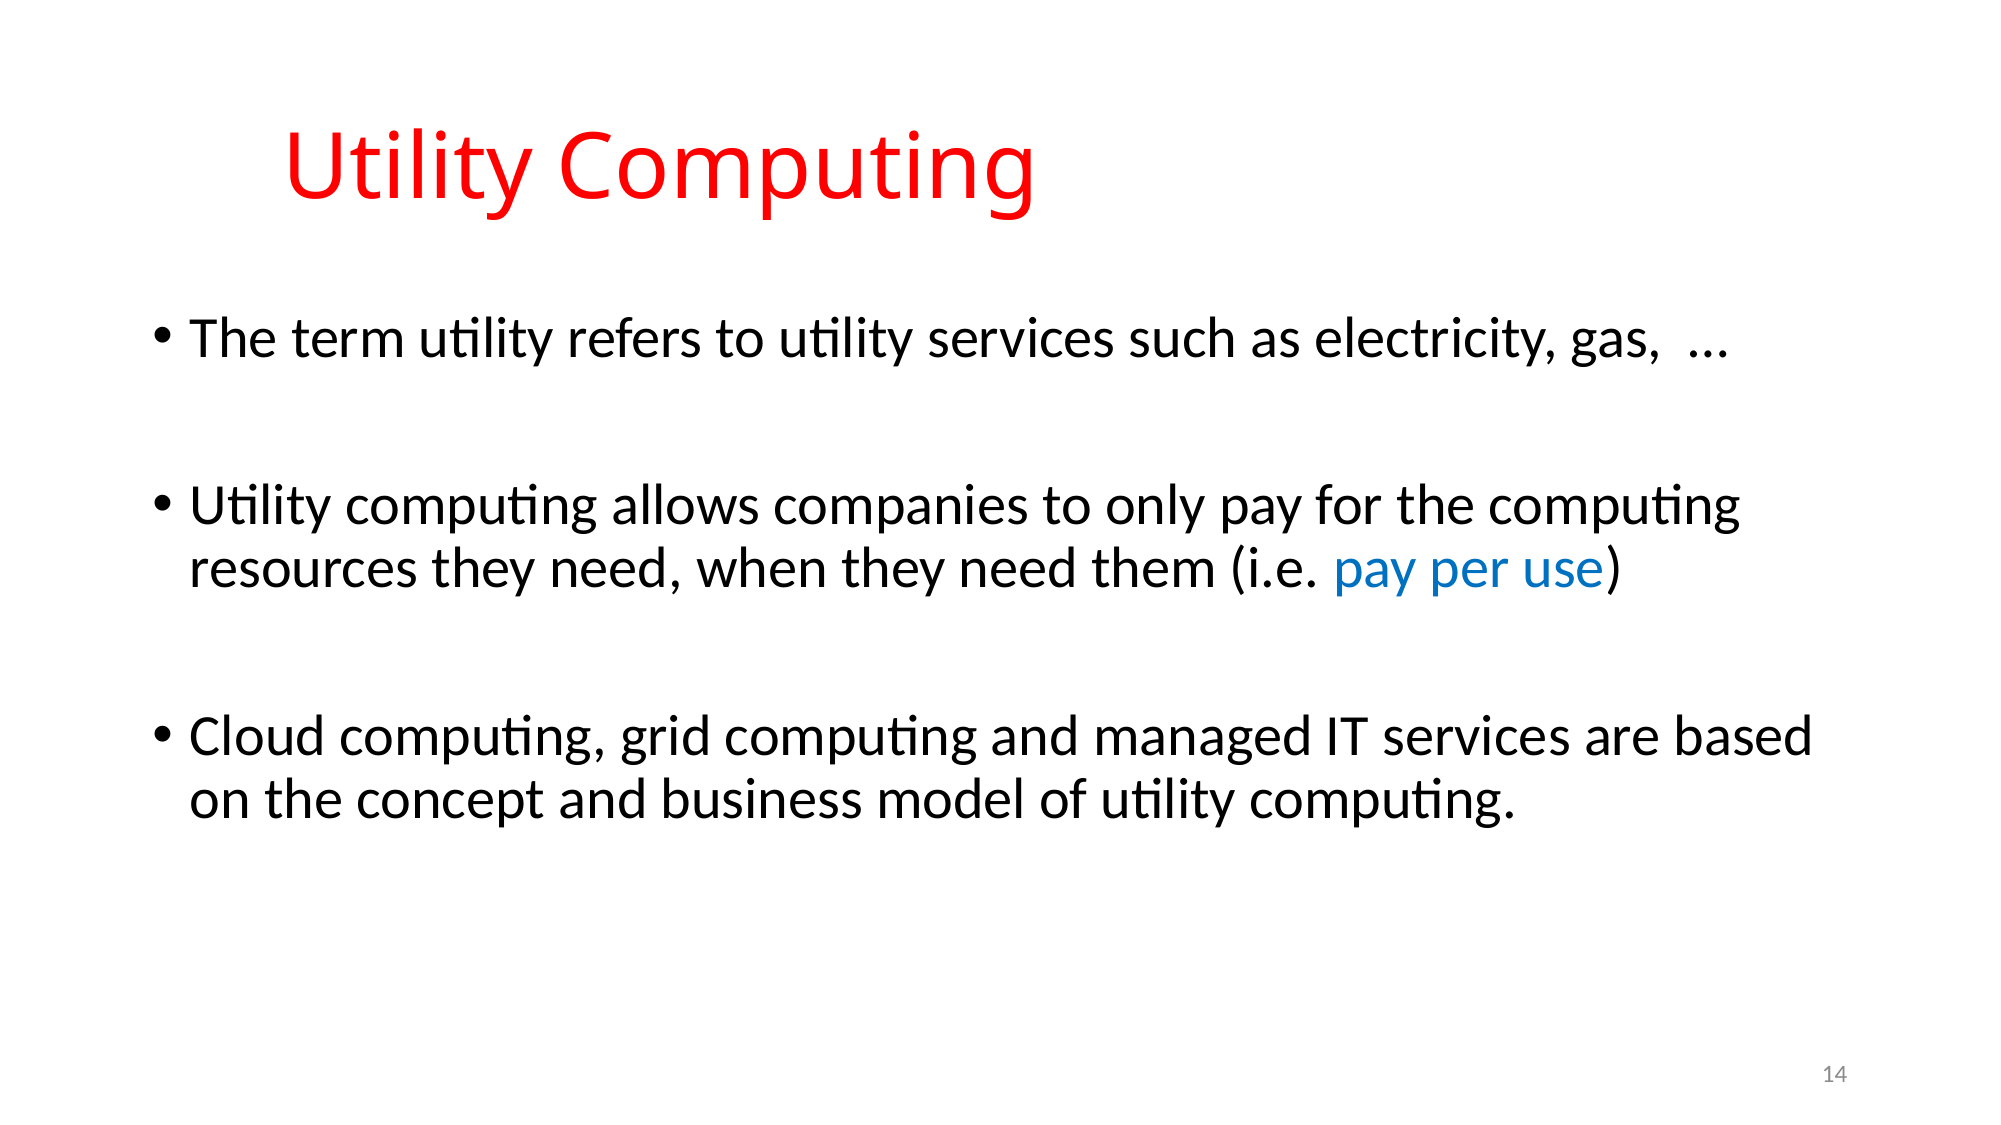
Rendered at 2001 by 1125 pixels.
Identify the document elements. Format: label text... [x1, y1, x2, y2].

title Utility Computing [267, 59, 1863, 278]
slide_number 14 [1412, 1042, 1863, 1103]
list The term utility refers to utility services such as electricity, gas, … Utility computing allows companies to only pay for the computing resources they need, when they need them (i.e. pay per use) Cloud computing, grid computing and managed IT services are based on the concept and business model of utility computing. [137, 299, 1863, 1014]
